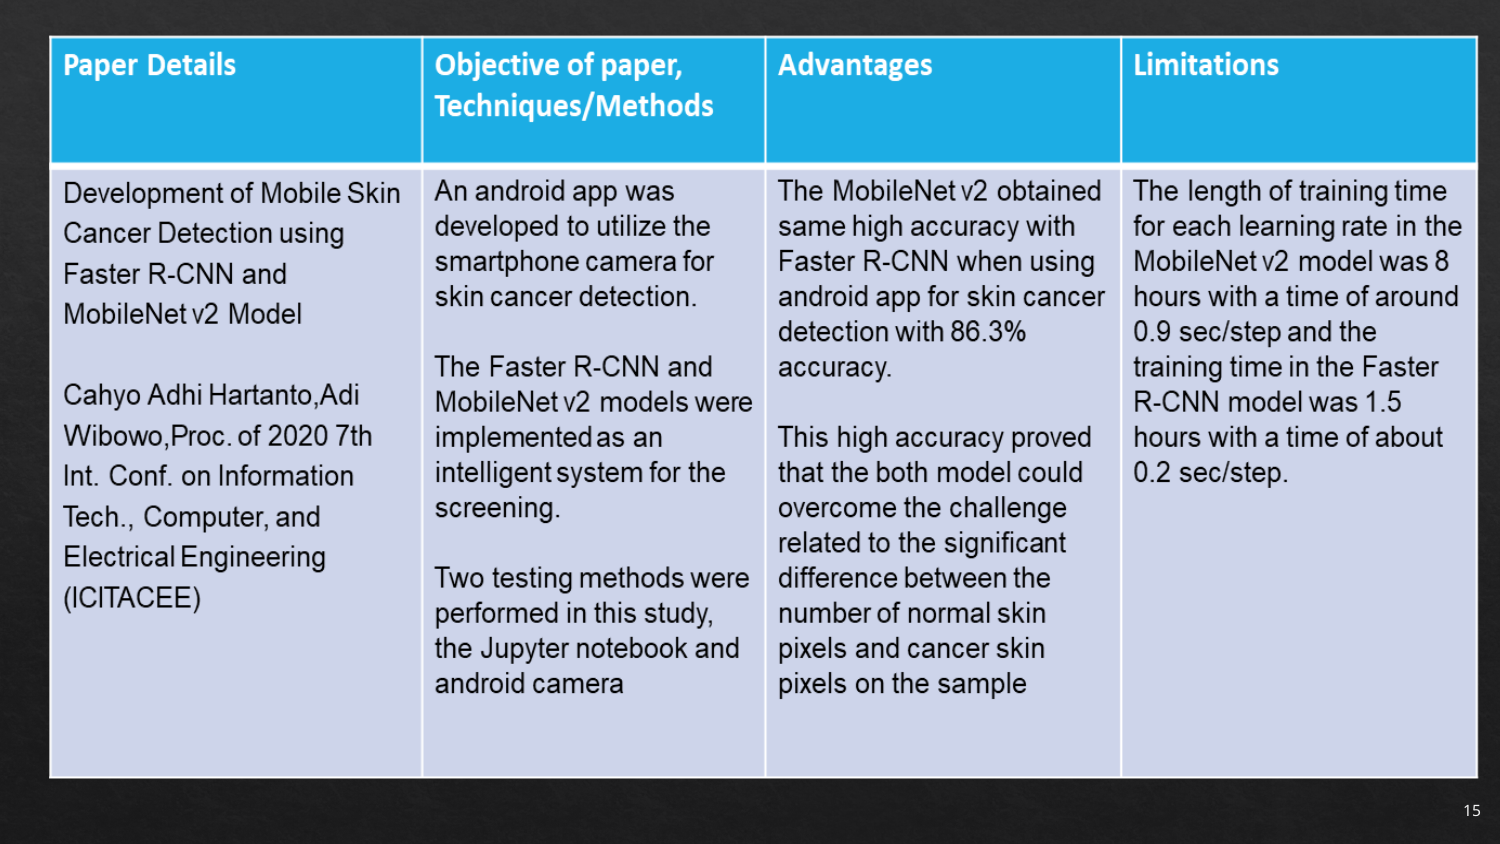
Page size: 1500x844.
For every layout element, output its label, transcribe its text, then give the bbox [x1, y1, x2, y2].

picture [0, 0, 1500, 844]
slide_number ‹#› [1391, 786, 1482, 844]
